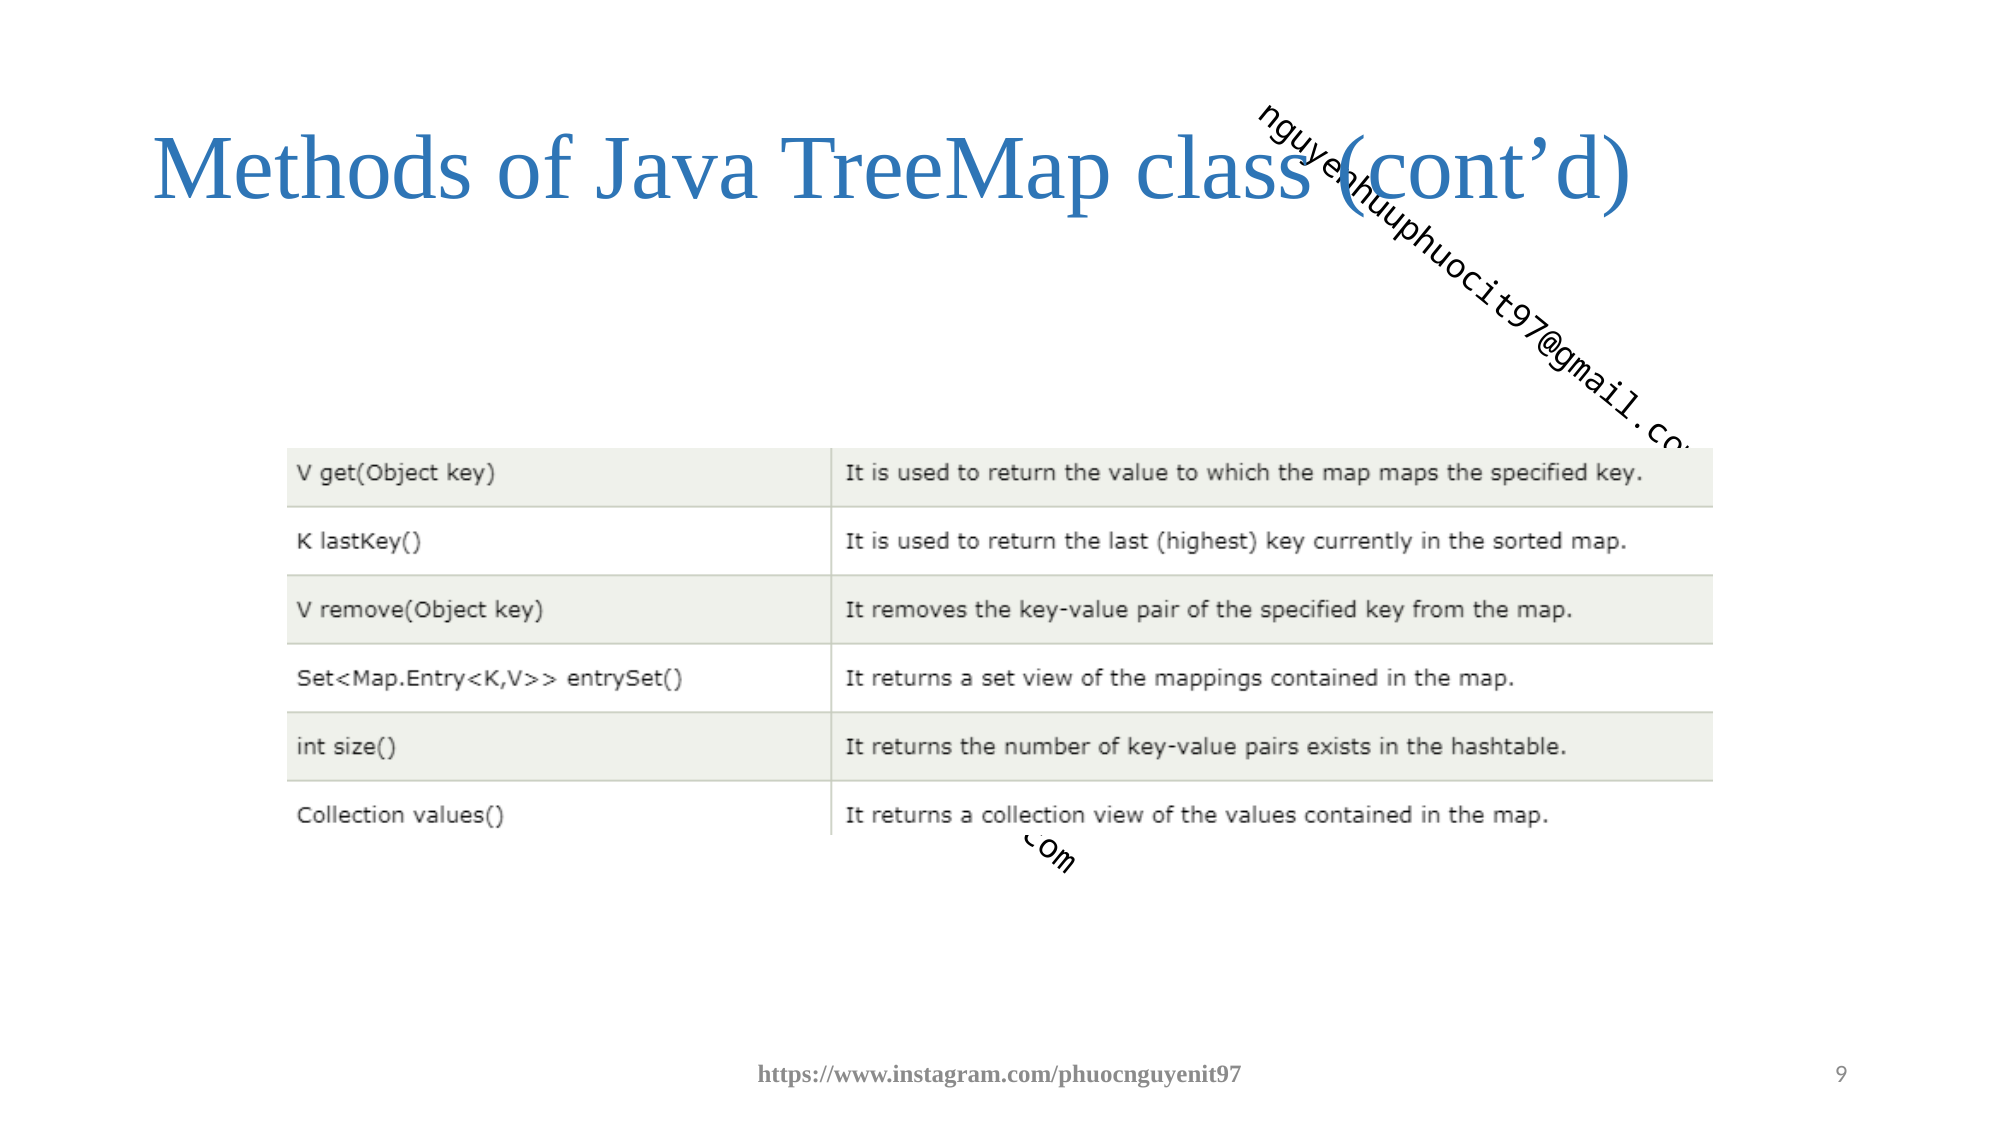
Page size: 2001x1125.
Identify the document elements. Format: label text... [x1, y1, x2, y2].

title Methods of Java TreeMap class (cont’d) [137, 59, 1863, 278]
footer https://www.instagram.com/phuocnguyenit97 [662, 1042, 1338, 1103]
slide_number 9 [1412, 1042, 1863, 1103]
picture [287, 448, 1713, 835]
